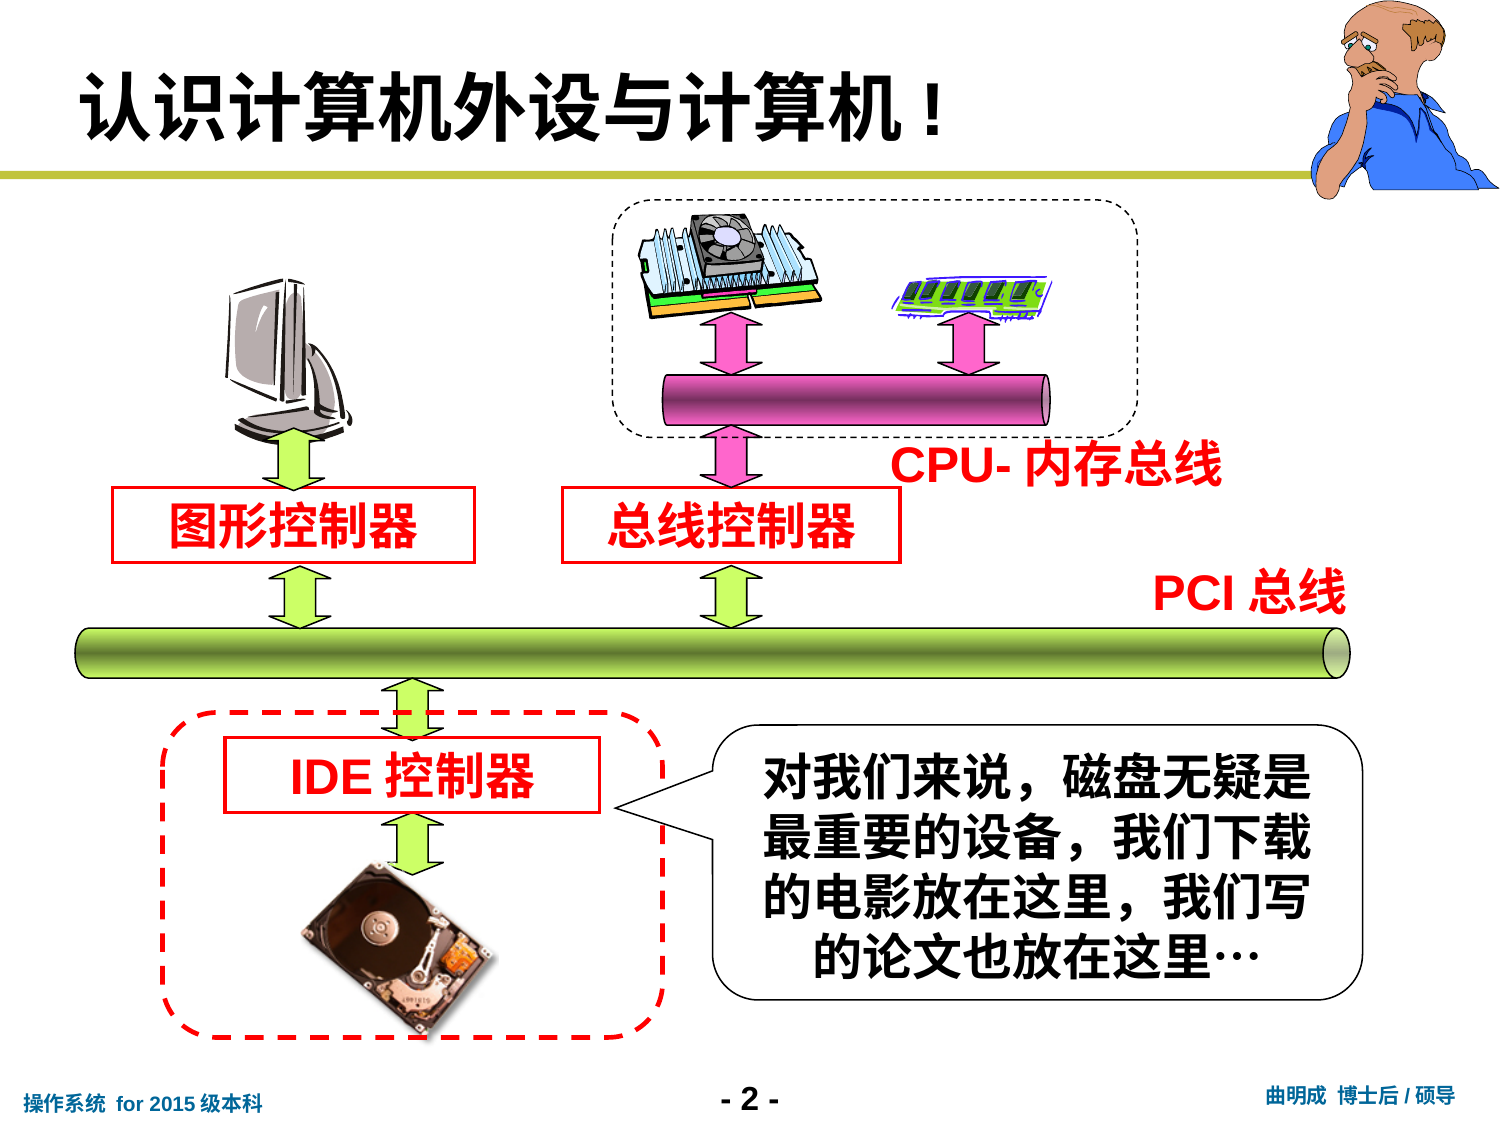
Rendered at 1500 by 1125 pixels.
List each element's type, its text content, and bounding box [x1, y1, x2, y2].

text_box [162, 712, 219, 1038]
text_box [74, 552, 1451, 679]
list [1310, 0, 1500, 201]
text_box [604, 712, 663, 1038]
title 认识计算机外设与计算机! [62, 49, 1305, 162]
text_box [562, 199, 1276, 629]
text_box 对我们来说，磁盘无疑是最重要的设备，我们下载的电影放在这里，我们写的论文也放在这里… [615, 724, 1363, 1000]
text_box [112, 277, 476, 629]
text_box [224, 677, 601, 1051]
